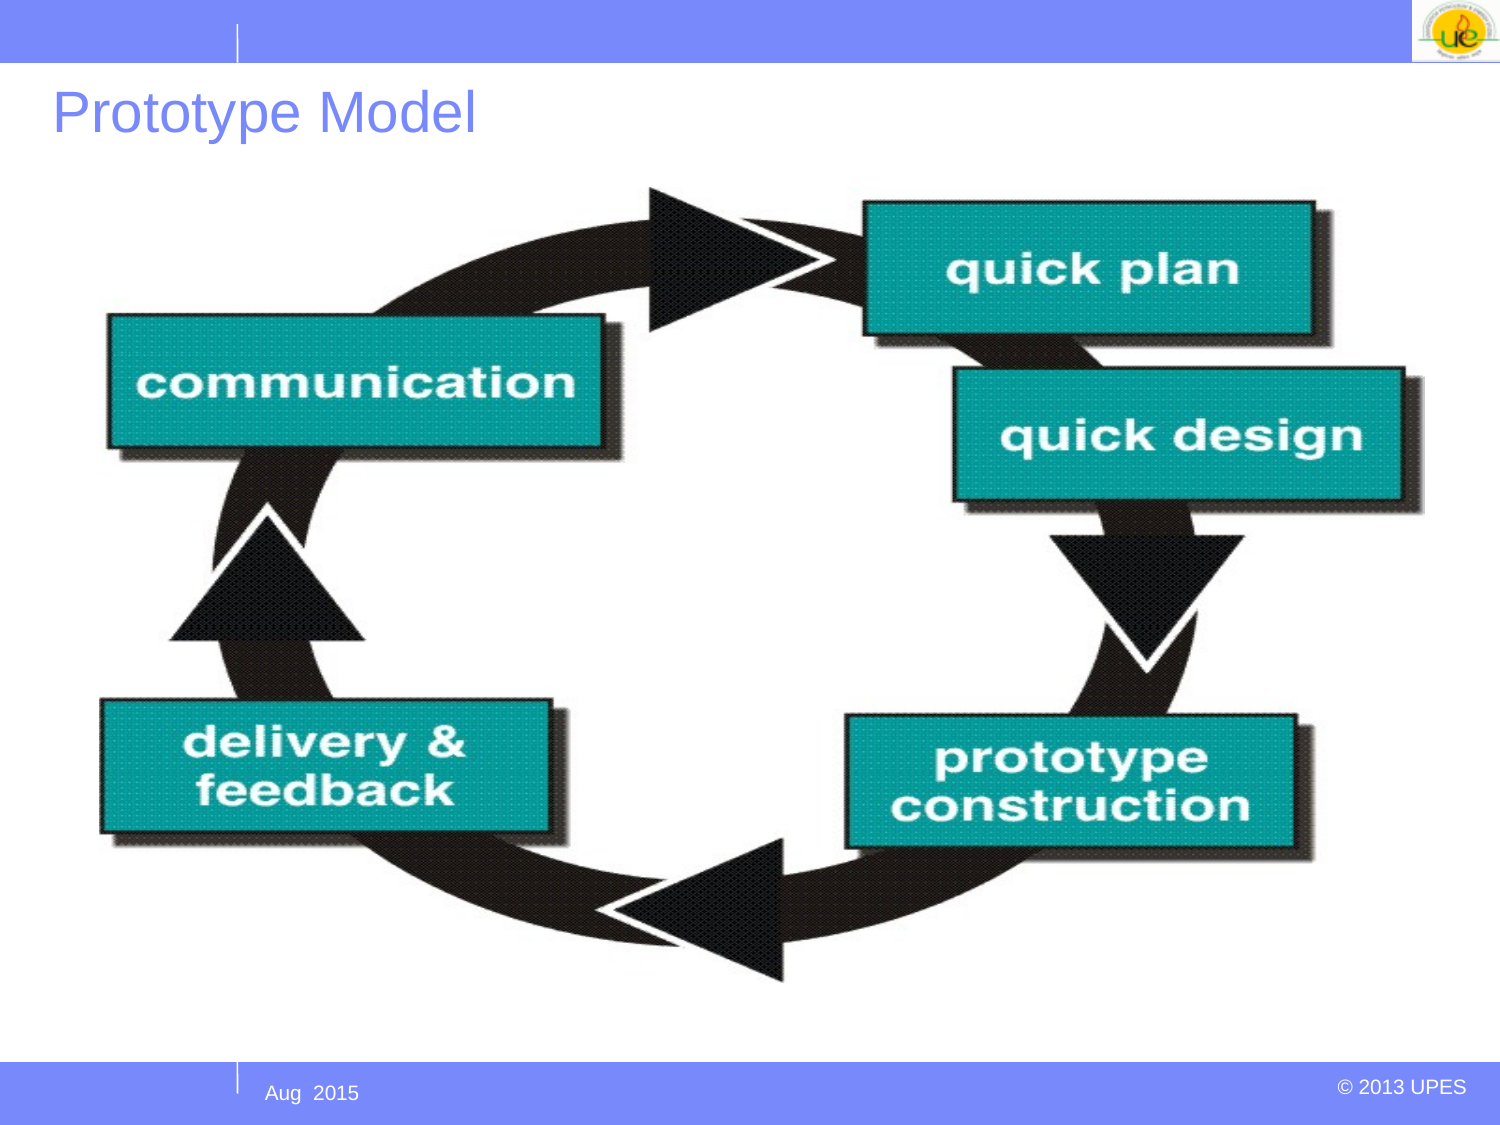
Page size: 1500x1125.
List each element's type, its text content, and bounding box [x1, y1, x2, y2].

picture [1412, 0, 1500, 62]
picture [99, 187, 1426, 983]
title Prototype Model [37, 74, 1351, 188]
